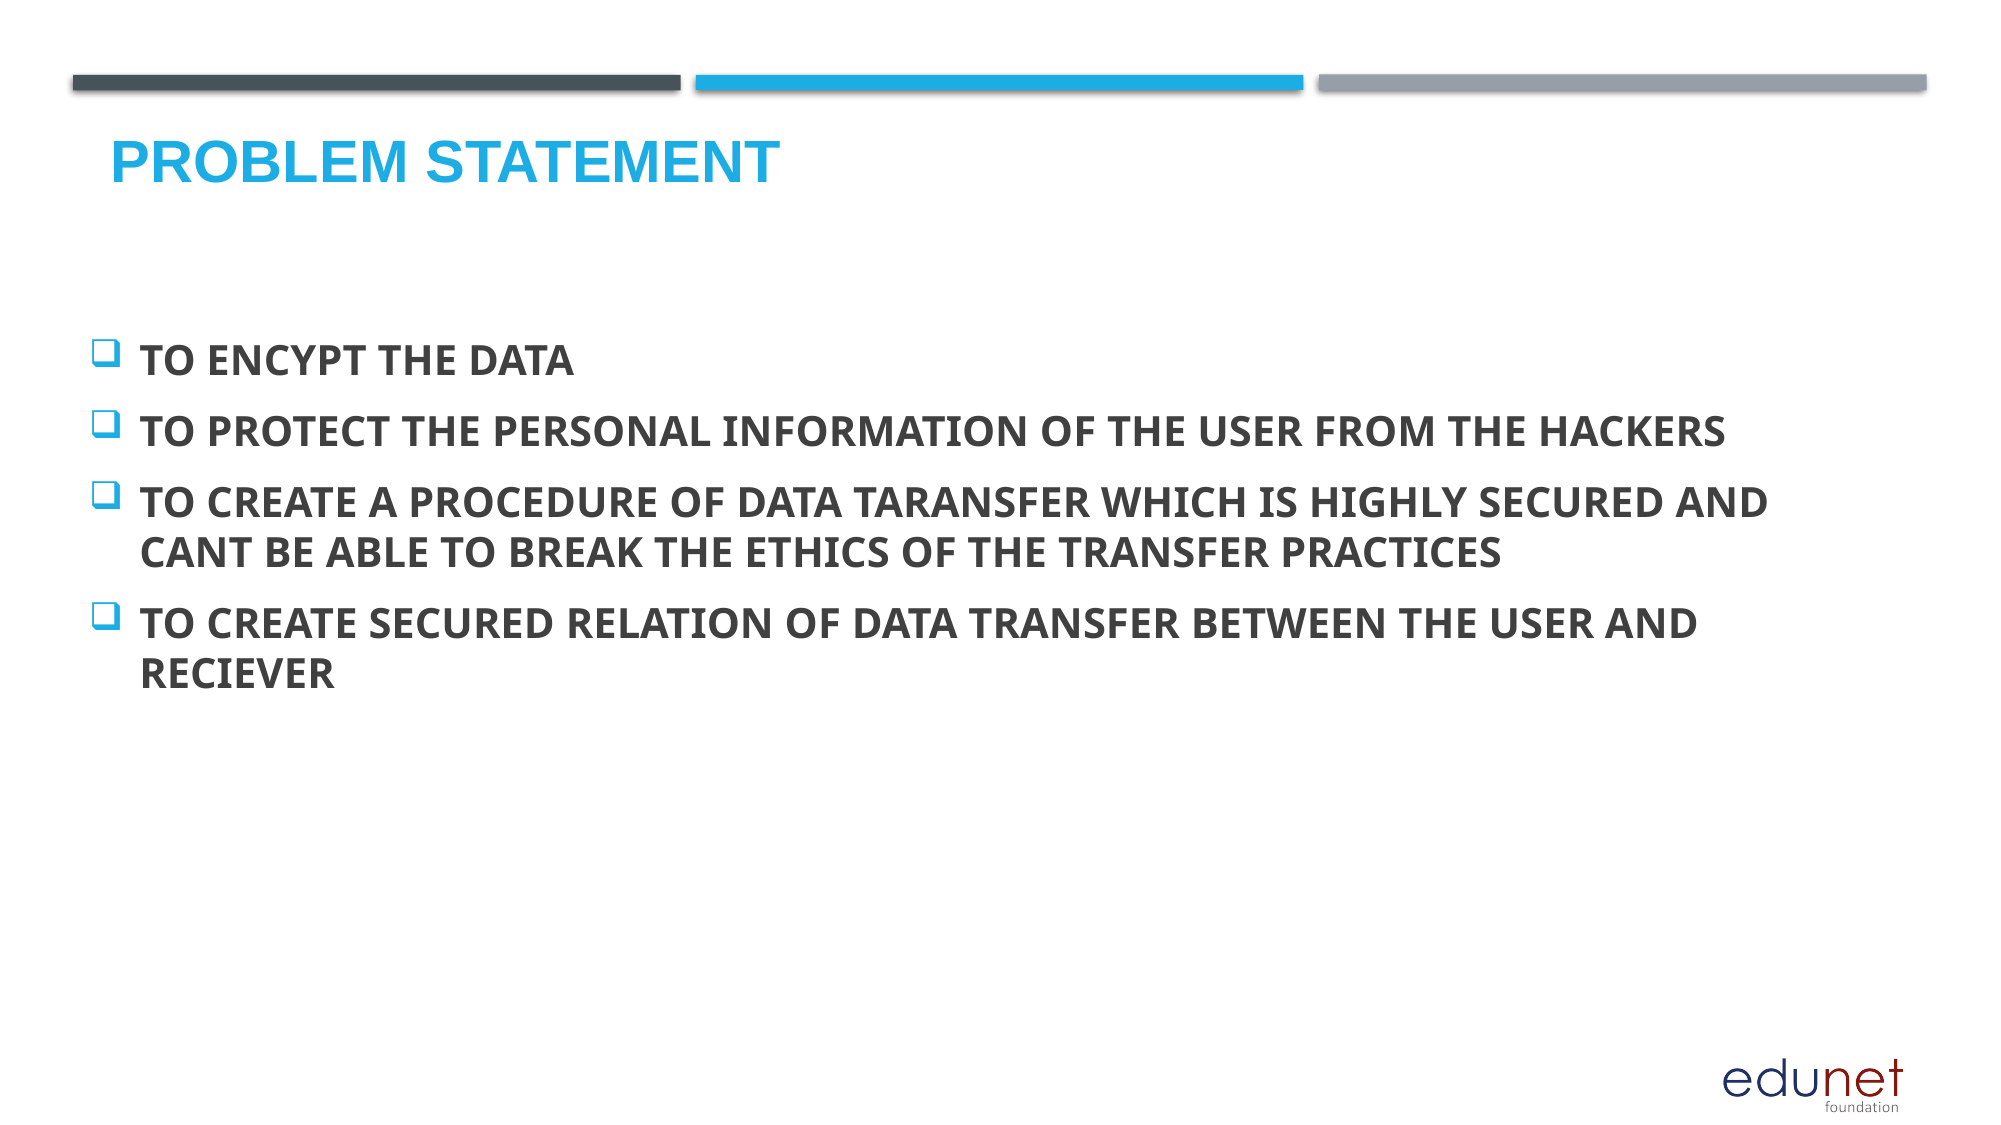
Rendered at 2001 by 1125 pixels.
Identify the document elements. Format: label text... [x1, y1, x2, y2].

picture [1719, 1056, 1905, 1116]
title ProbLEm Statement [95, 115, 1905, 203]
list TO ENCYPT THE DATA TO PROTECT THE PERSONAL INFORMATION OF THE USER FROM THE HACKERS TO CREATE A PROCEDURE OF DATA TARANSFER WHICH IS HIGHLY SECURED AND CANT BE ABLE TO BREAK THE ETHICS OF THE TRANSFER PRACTICES TO CREATE SECURED RELATION OF DATA TRANSFER BETWEEN THE USER AND RECIEVER [74, 203, 1884, 970]
